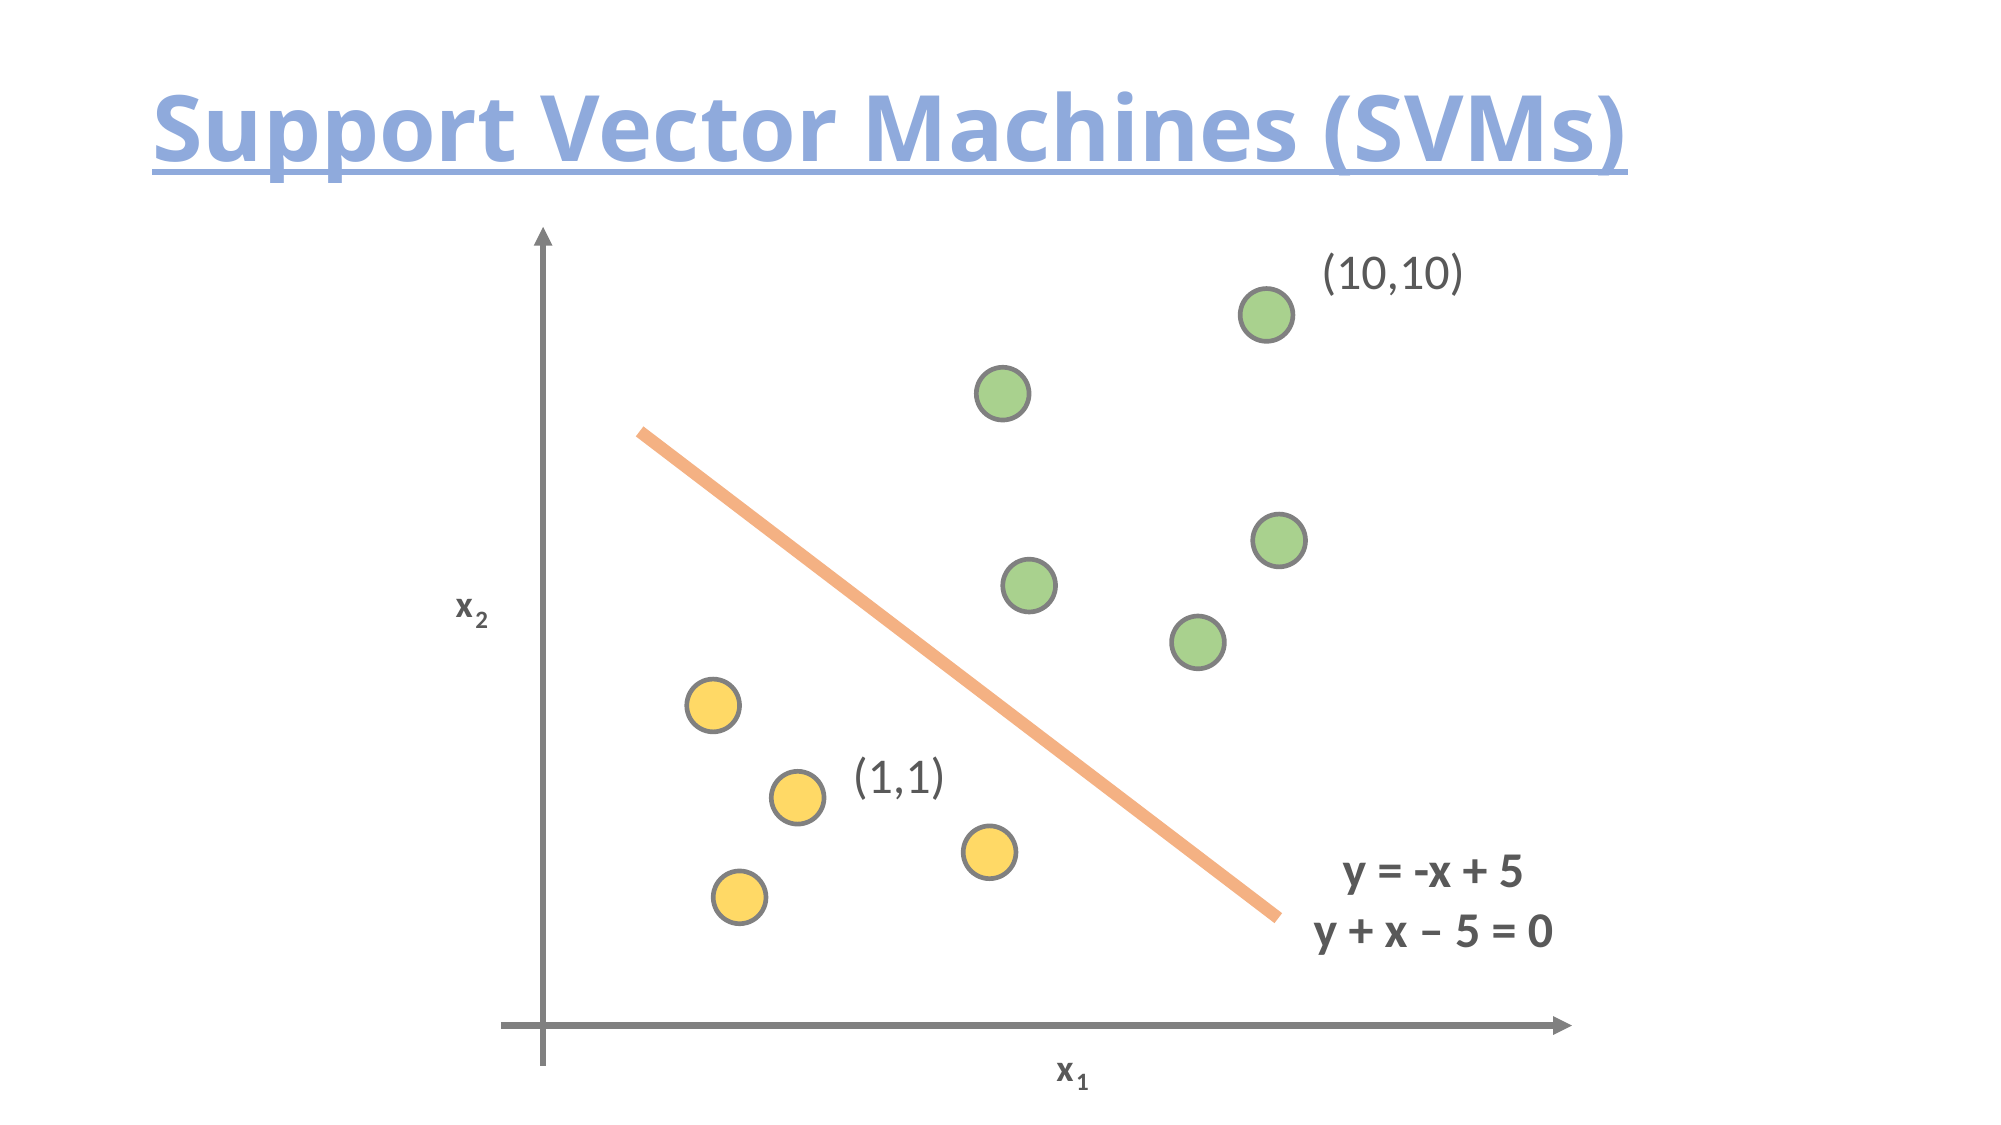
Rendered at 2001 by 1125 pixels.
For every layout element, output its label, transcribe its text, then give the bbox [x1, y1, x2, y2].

text_box x [440, 572, 512, 633]
text_box [1239, 287, 1294, 343]
text_box x [1041, 1036, 1095, 1097]
text_box y = -x + 5 y + x – 5 = 0 [1298, 830, 1569, 965]
text_box (10,10) [1306, 231, 1481, 307]
text_box 1 [1061, 1058, 1107, 1103]
text_box [1279, 513, 1307, 568]
text_box [722, 919, 757, 925]
text_box 2 [460, 595, 506, 641]
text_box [639, 431, 1279, 919]
title Support Vector Machines (SVMs) [137, 23, 1863, 241]
text_box [975, 366, 1031, 422]
